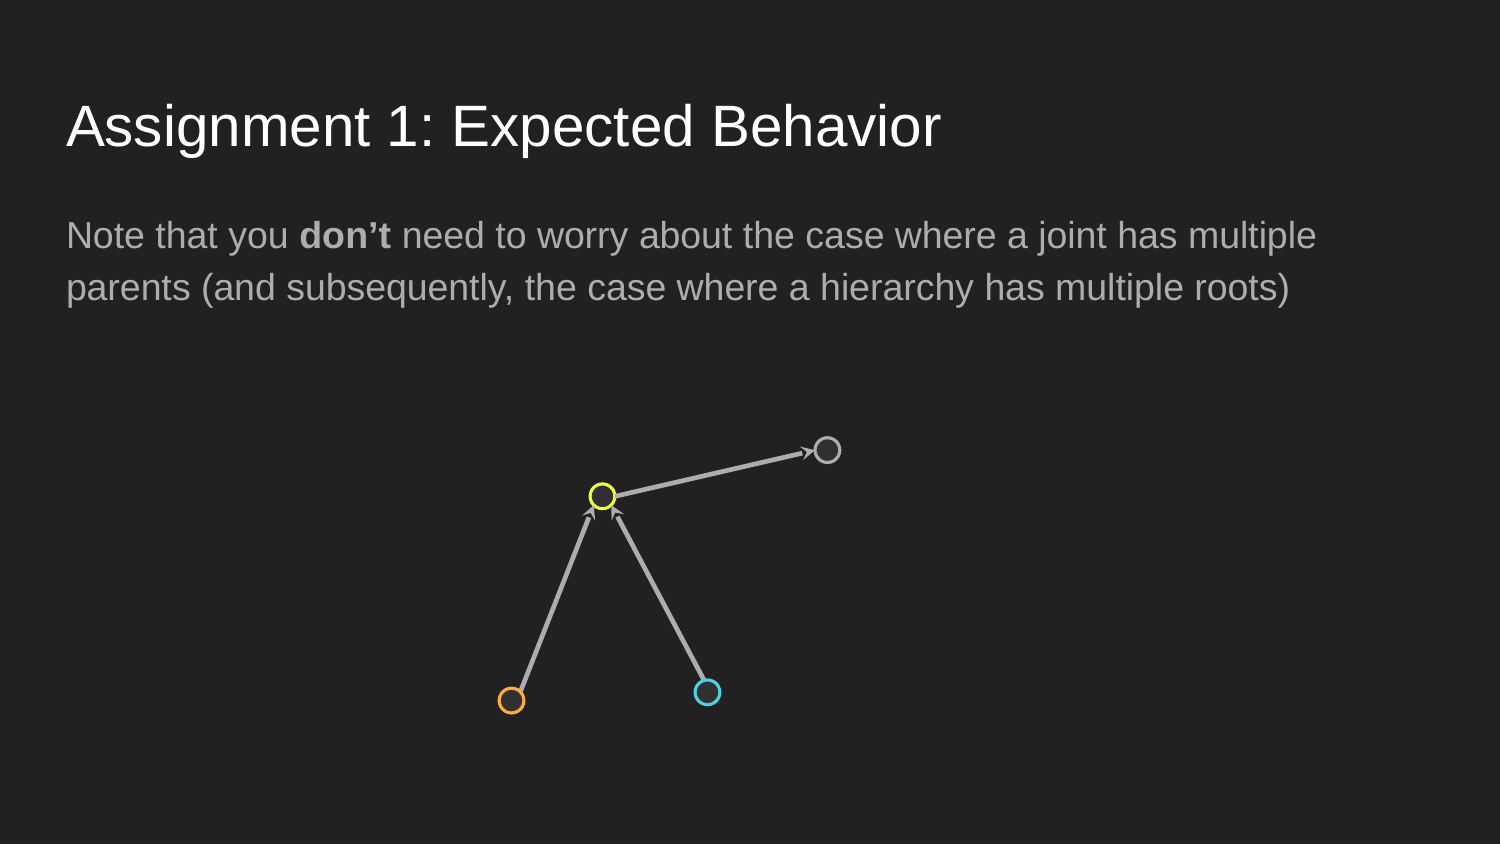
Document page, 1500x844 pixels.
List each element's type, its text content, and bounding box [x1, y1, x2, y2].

title Assignment 1: Expected Behavior [51, 72, 1449, 167]
text_box [815, 437, 840, 463]
text_box [499, 688, 524, 713]
text_box [590, 483, 611, 509]
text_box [614, 449, 816, 497]
list Note that you don’t need to worry about the case where a joint has multiple parents (and subsequently, the case where a hierarchy has multiple roots) [51, 189, 1449, 438]
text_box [611, 504, 705, 681]
text_box [695, 680, 720, 705]
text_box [520, 504, 594, 693]
